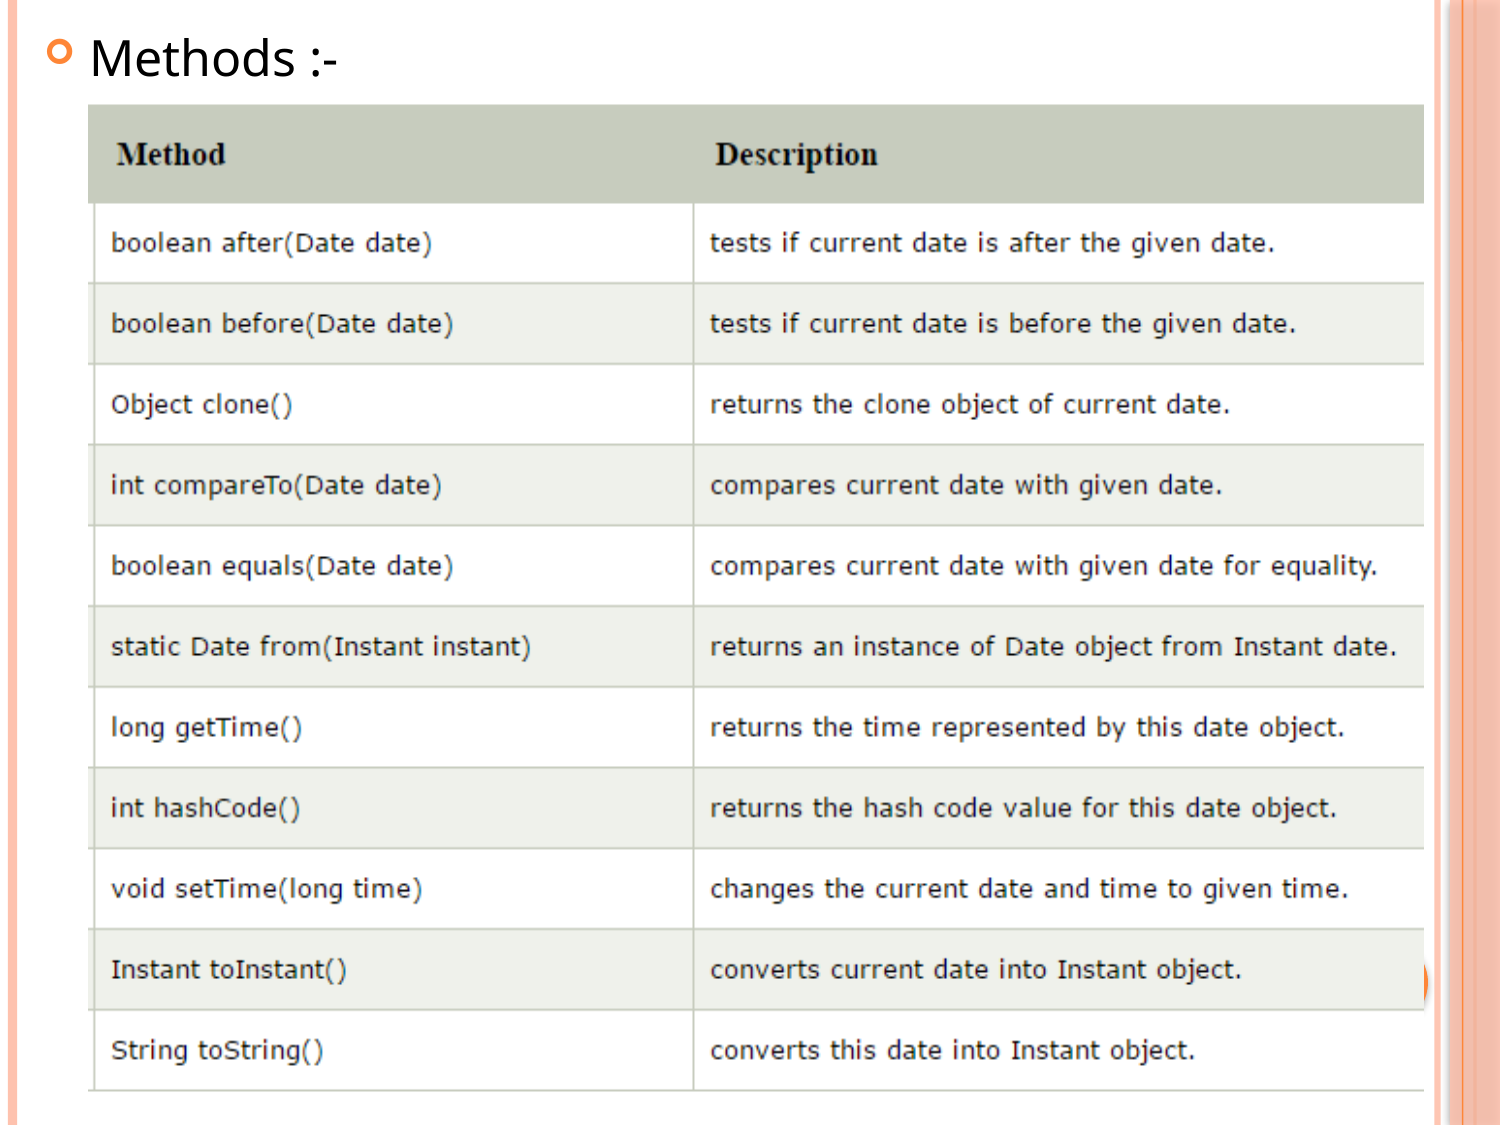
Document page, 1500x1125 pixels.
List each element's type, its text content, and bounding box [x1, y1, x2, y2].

picture [87, 98, 1424, 1095]
list Methods :- [29, 19, 1436, 1094]
